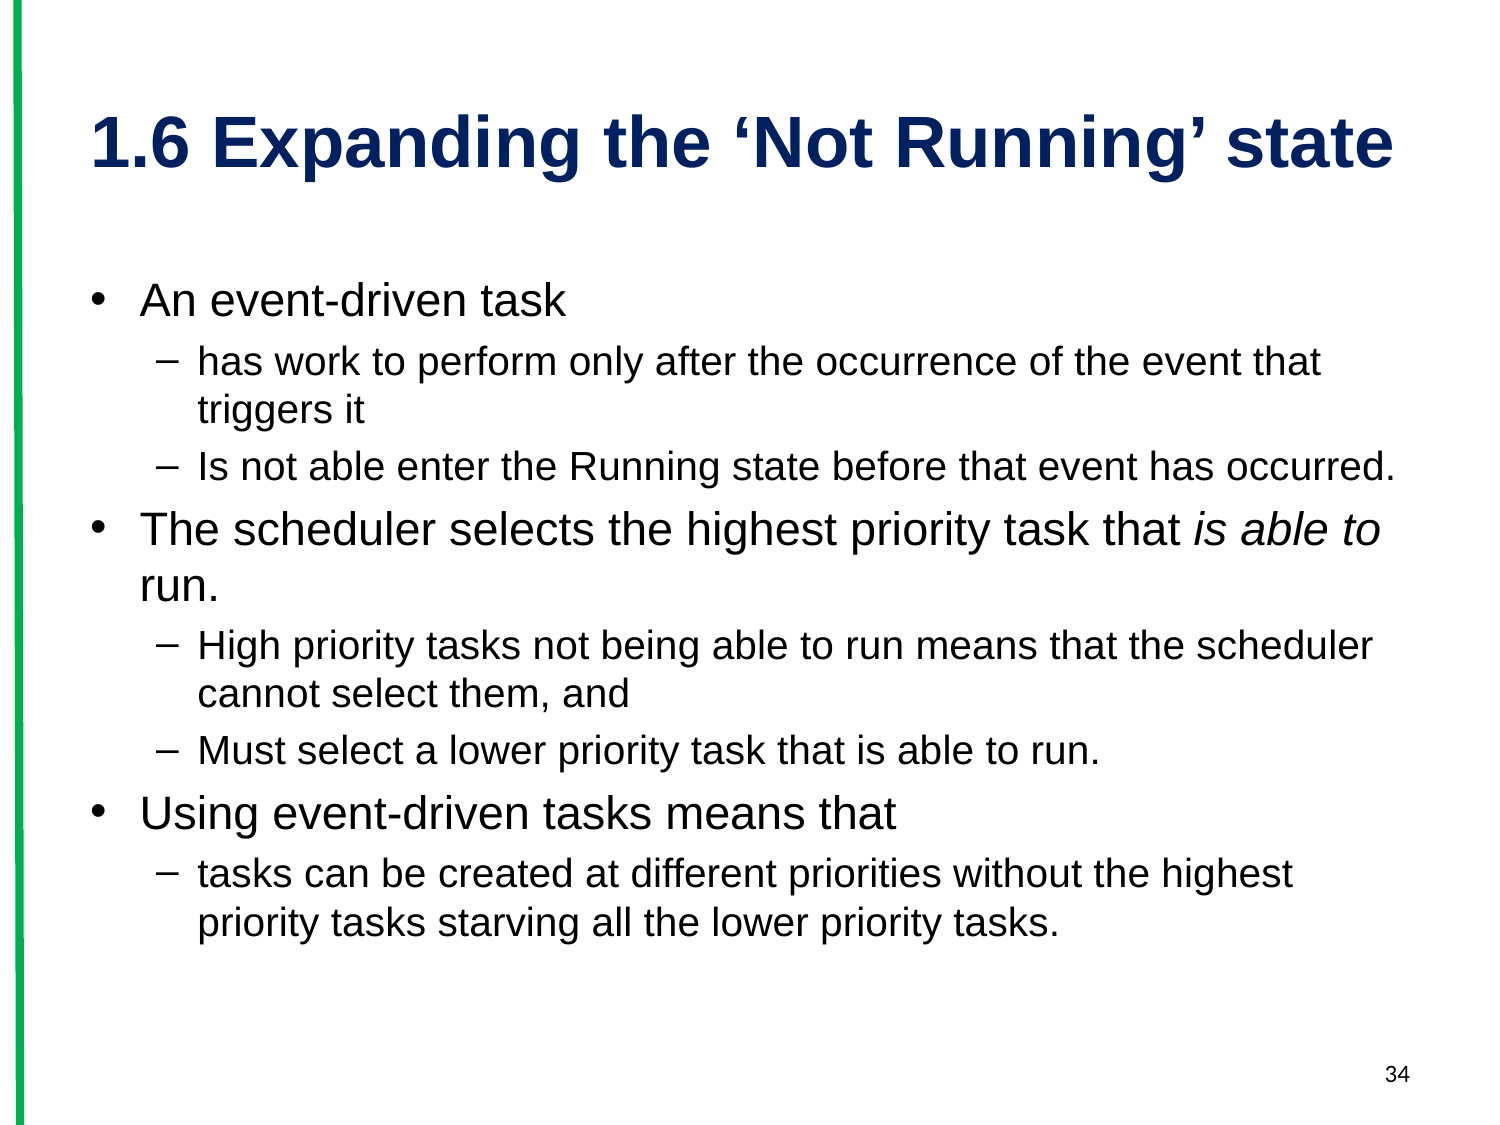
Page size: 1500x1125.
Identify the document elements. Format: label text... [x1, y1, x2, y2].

slide_number 34 [1074, 1042, 1425, 1103]
title 1.6 Expanding the ‘Not Running’ state [75, 45, 1425, 233]
list An event-driven task has work to perform only after the occurrence of the event that triggers it Is not able enter the Running state before that event has occurred. The scheduler selects the highest priority task that is able to run. High priority tasks not being able to run means that the scheduler cannot select them, and Must select a lower priority task that is able to run. Using event-driven tasks means that tasks can be created at different priorities without the highest priority tasks starving all the lower priority tasks. [75, 262, 1425, 1005]
